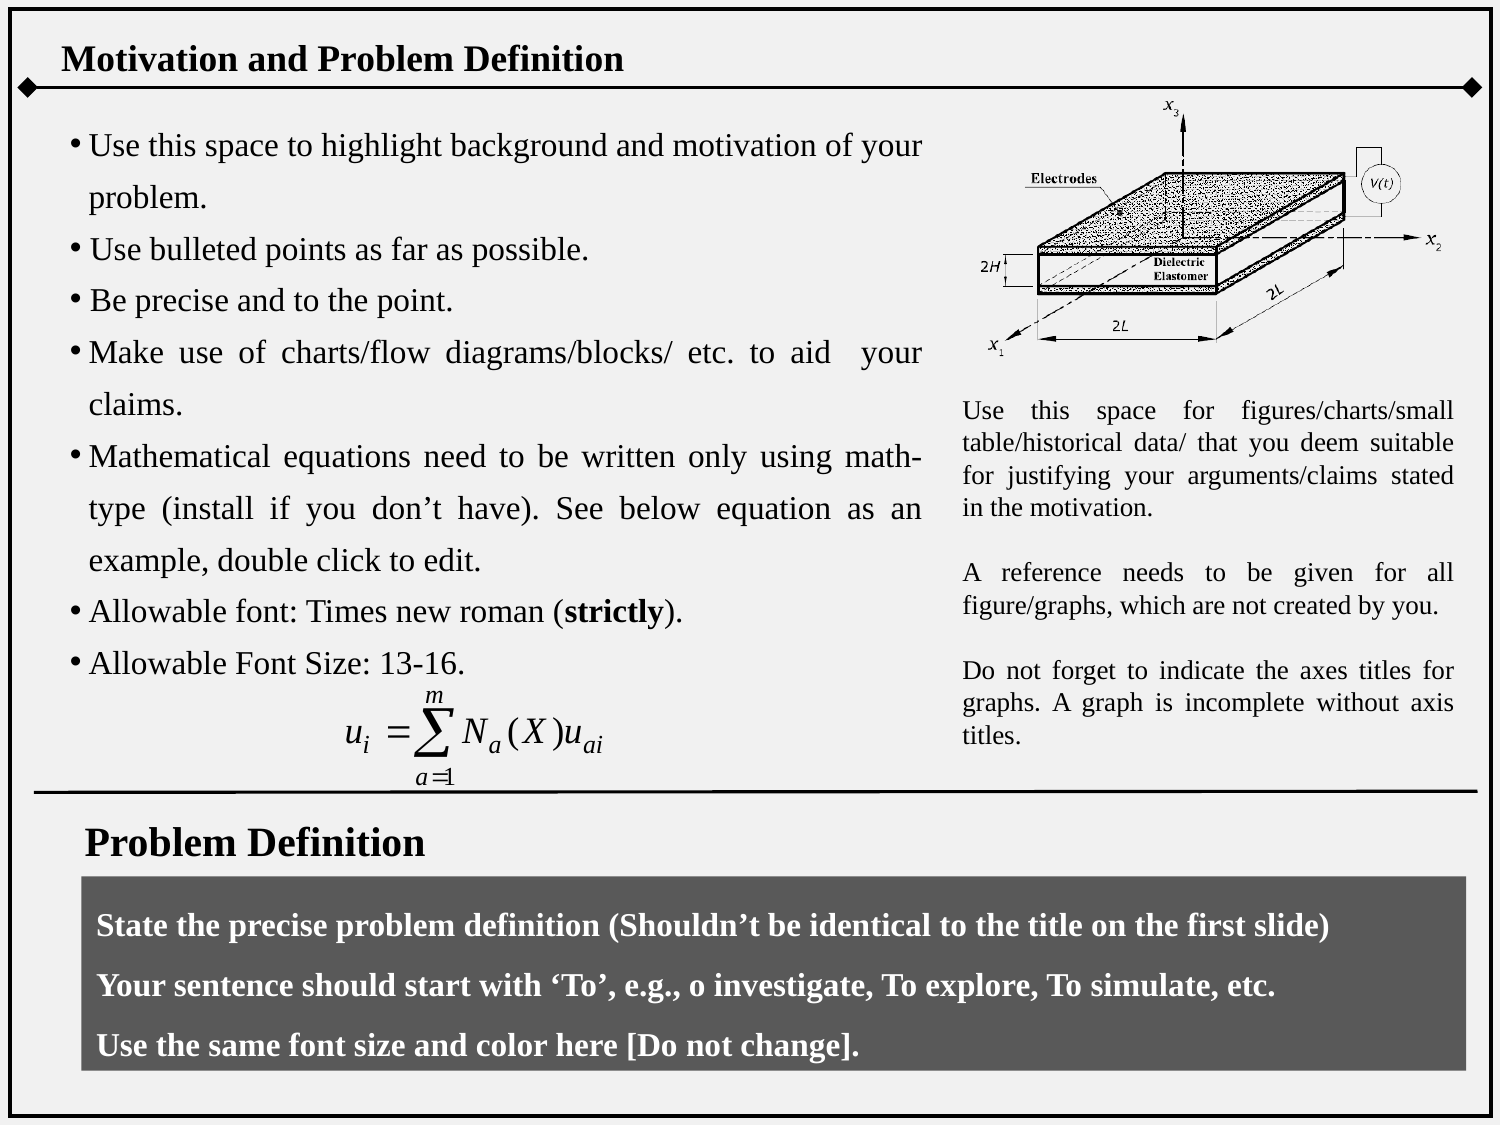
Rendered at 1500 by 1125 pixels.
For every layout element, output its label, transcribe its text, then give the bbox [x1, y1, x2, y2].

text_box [338, 672, 616, 796]
text_box Motivation and Problem Definition [46, 26, 873, 86]
text_box Use this space to highlight background and motivation of your problem. Use bulleted points as far as possible. Be precise and to the point. Make use of charts/flow diagrams/blocks/ etc. to aid your claims. Mathematical equations need to be written only using math-type (install if you don’t have). See below equation as an example, double click to edit. Allowable font: Times new roman (strictly). Allowable Font Size: 13-16. [54, 103, 939, 689]
text_box Use this space for figures/charts/small table/historical data/ that you deem suitable for justifying your arguments/claims stated in the motivation. A reference needs to be given for all figure/graphs, which are not created by you. Do not forget to indicate the axes titles for graphs. A graph is incomplete without axis titles. [946, 361, 1470, 781]
text_box State the precise problem definition (Shouldn’t be identical to the title on the first slide) Your sentence should start with ‘To’, e.g., o investigate, To explore, To simulate, etc. Use the same font size and color here [Do not change]. [81, 876, 1467, 1071]
text_box Problem Definition [69, 806, 535, 872]
picture [970, 79, 1445, 359]
text_box [9, 8, 1492, 1117]
